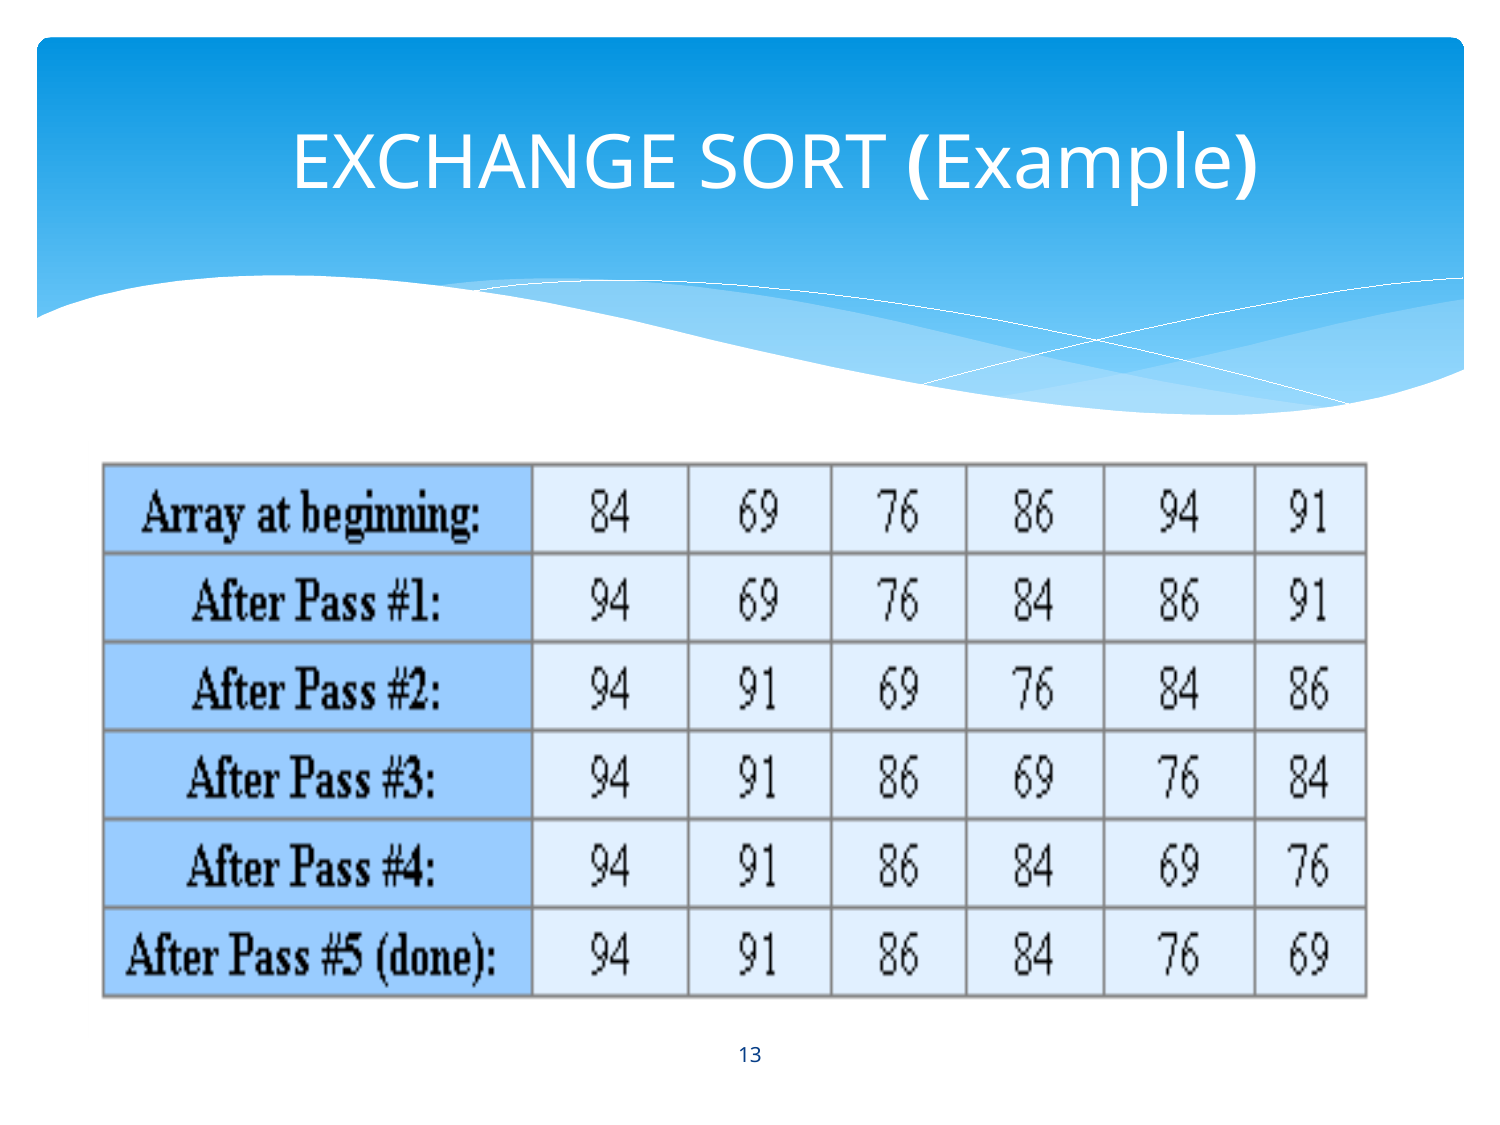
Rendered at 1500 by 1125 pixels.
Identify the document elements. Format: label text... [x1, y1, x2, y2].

picture [87, 441, 1401, 1038]
title EXCHANGE SORT (Example) [50, 55, 1500, 261]
slide_number 13 [654, 1048, 846, 1086]
